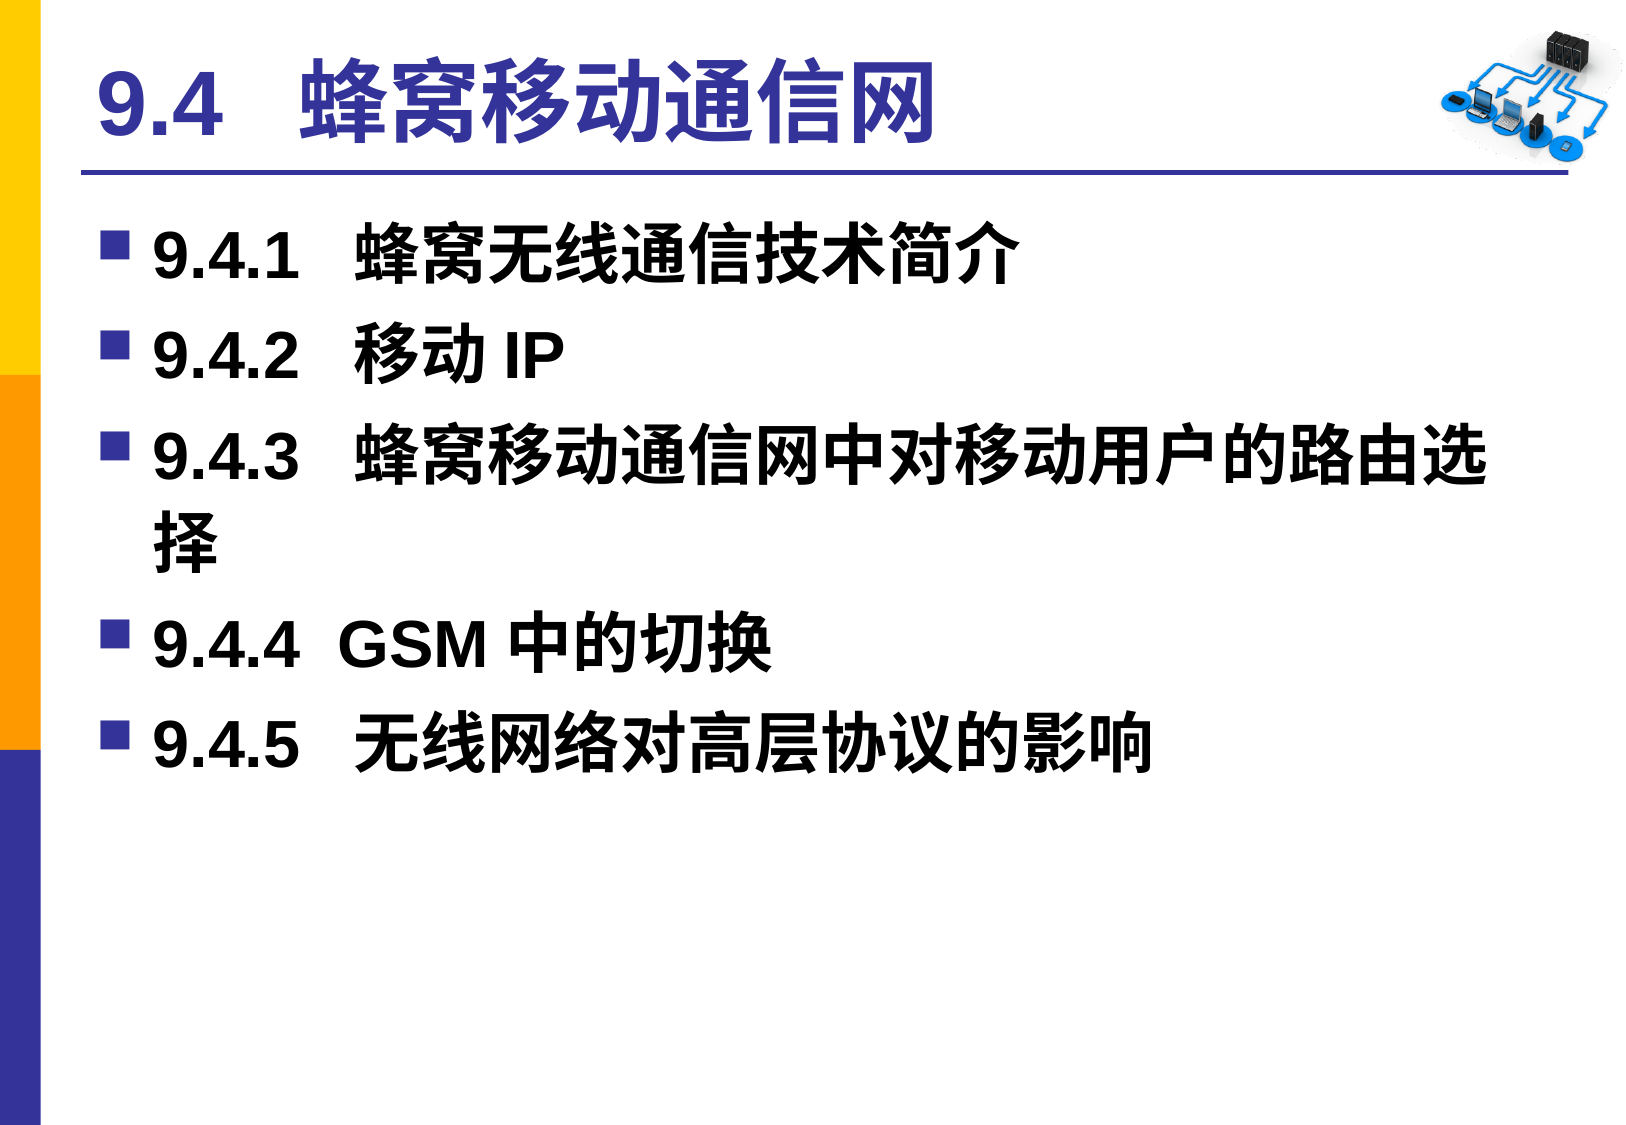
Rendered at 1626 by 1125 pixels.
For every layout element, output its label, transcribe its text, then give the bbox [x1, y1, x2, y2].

title 9.4 蜂窝移动通信网 [81, 30, 1569, 161]
list 9.4.1 蜂窝无线通信技术简介 9.4.2 移动IP 9.4.3 蜂窝移动通信网中对移动用户的路由选择 9.4.4 GSM中的切换 9.4.5 无线网络对高层协议的影响 [81, 196, 1569, 1006]
picture [1438, 30, 1624, 165]
